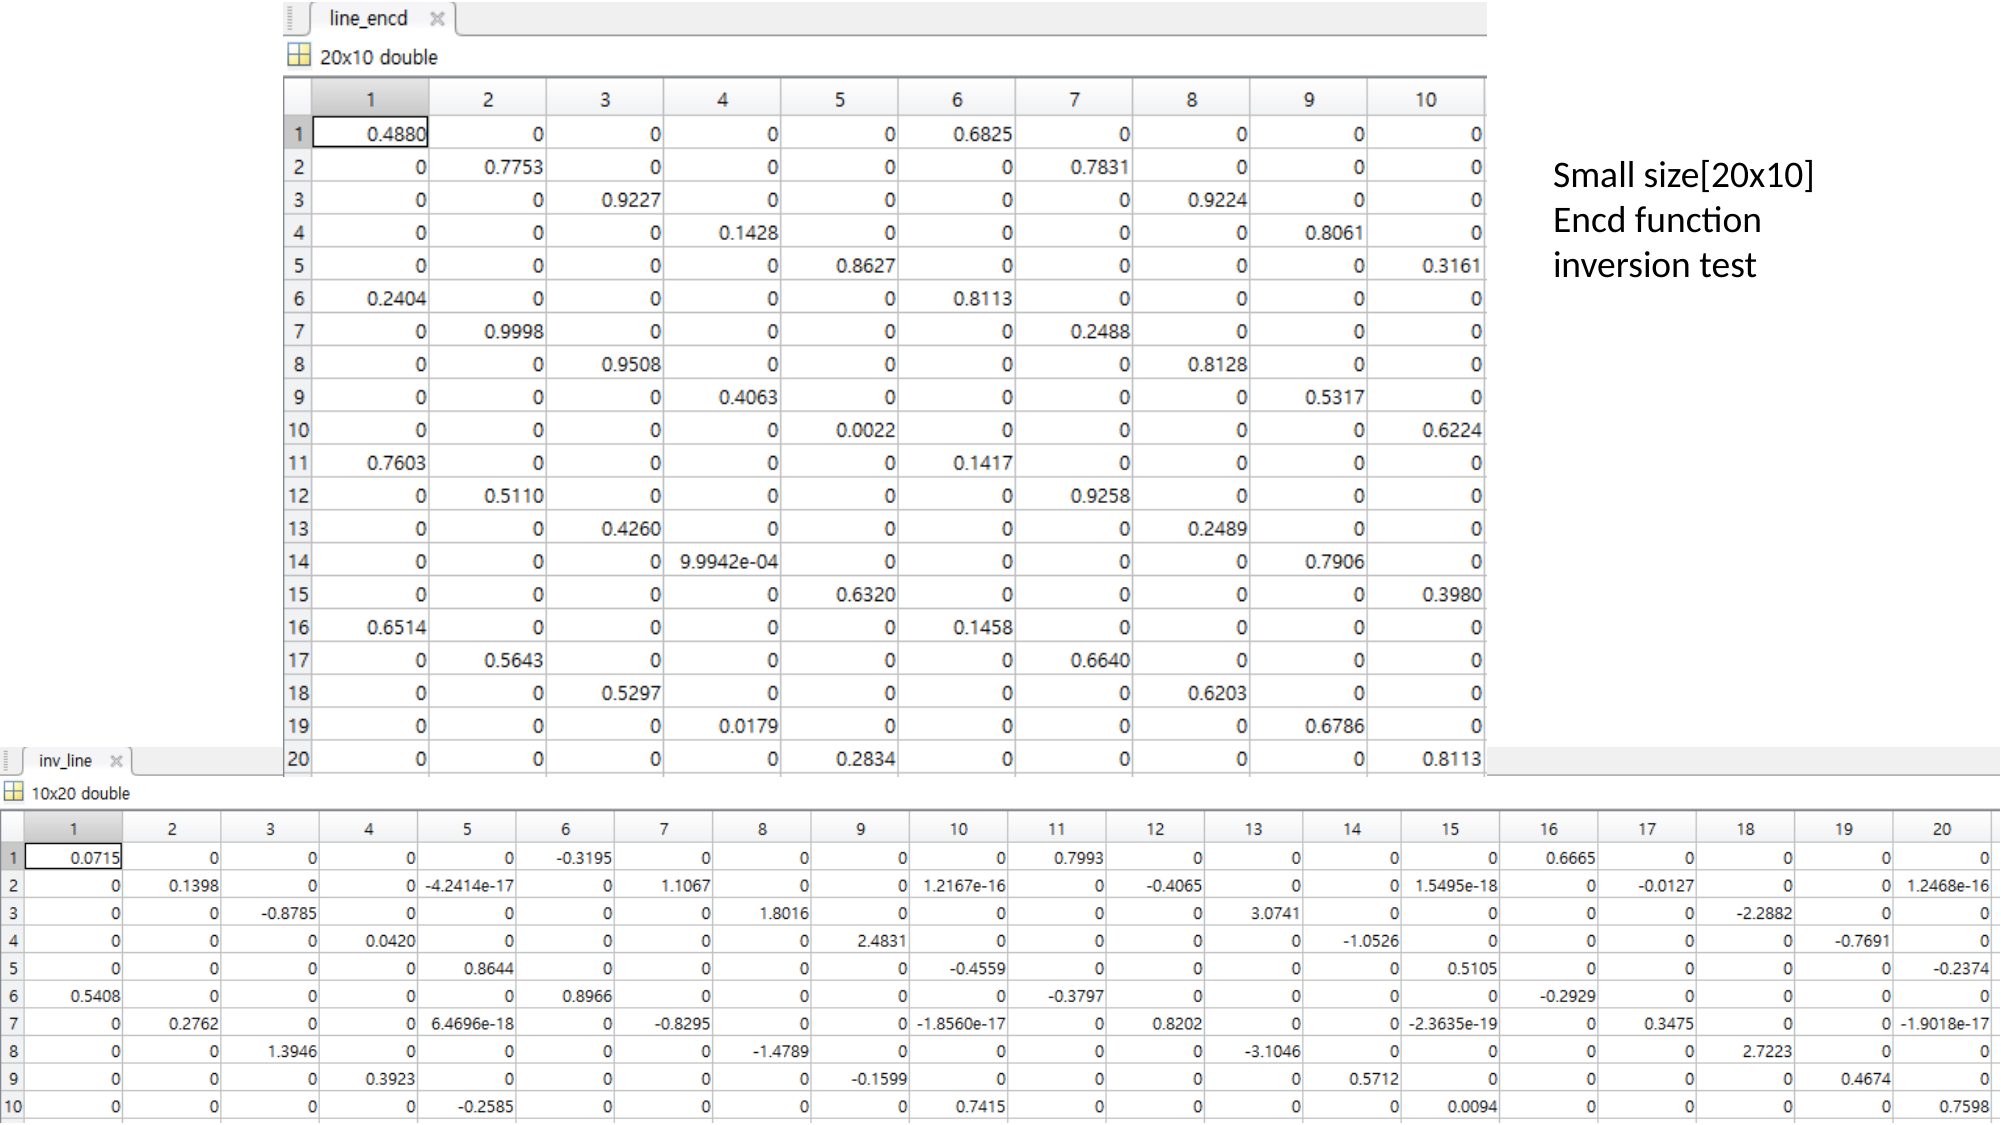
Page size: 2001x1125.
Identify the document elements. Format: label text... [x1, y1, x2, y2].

text_box Small size[20x10] Encd function inversion test [1538, 142, 1904, 337]
picture [0, 2, 2000, 1123]
